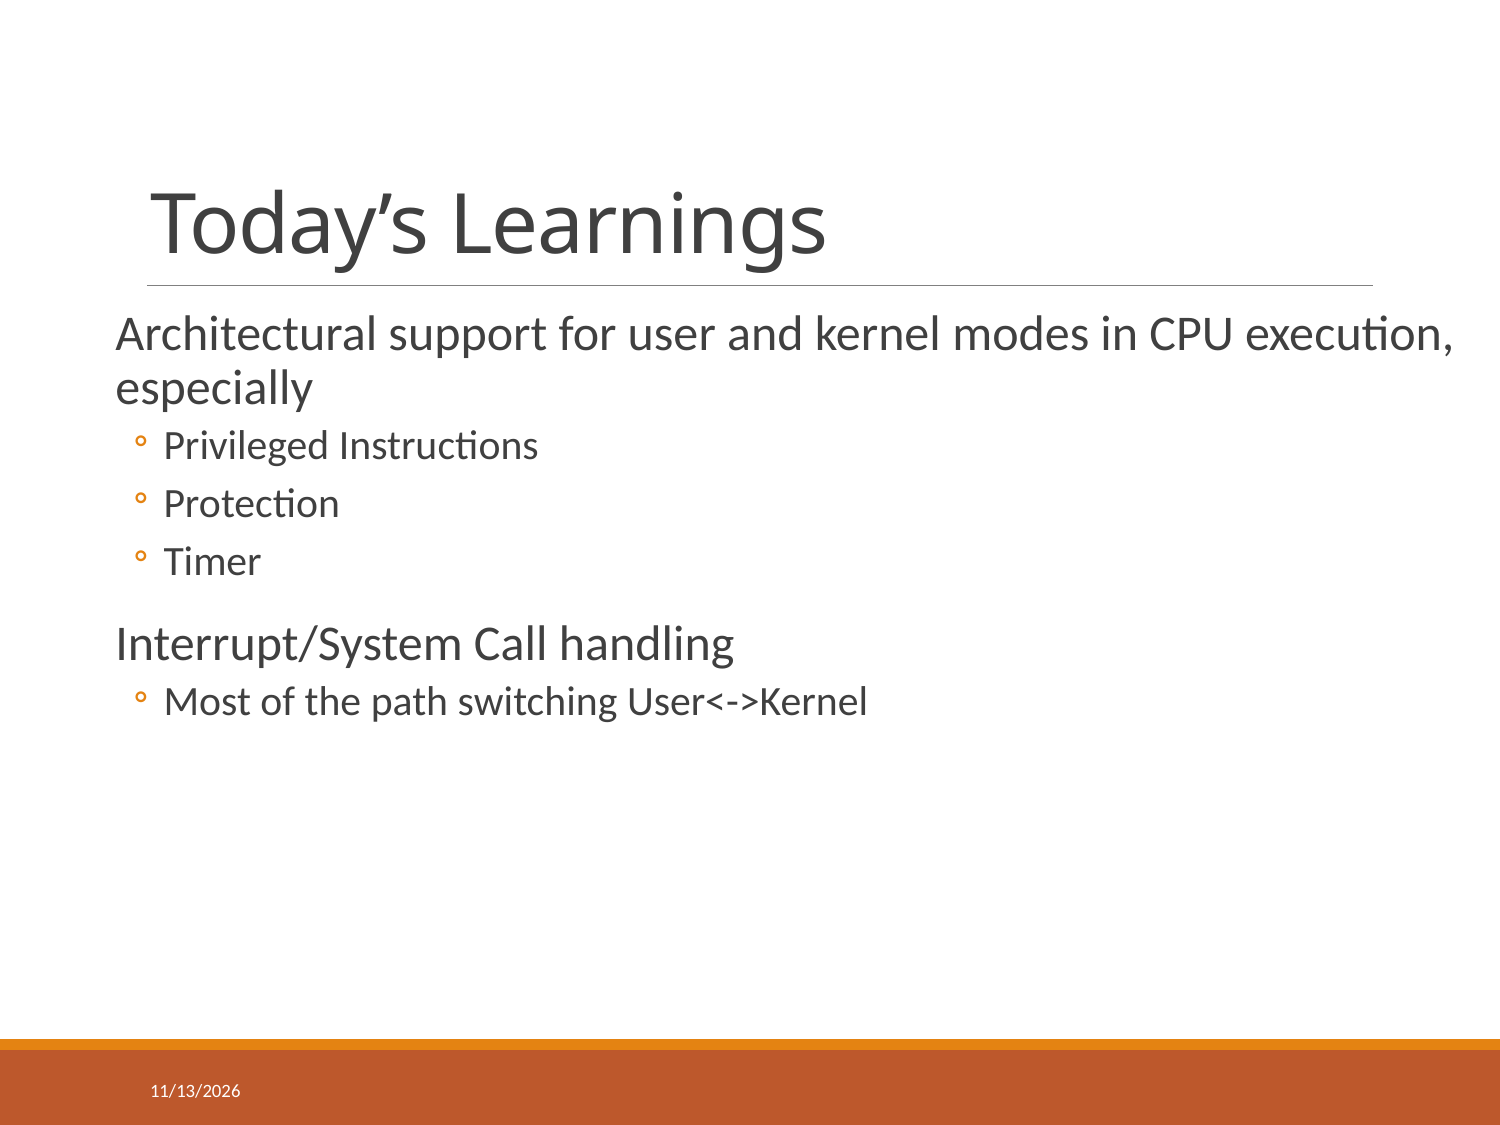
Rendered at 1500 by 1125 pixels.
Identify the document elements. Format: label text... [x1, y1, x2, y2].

title Today’s Learnings [135, 47, 1373, 278]
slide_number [135, 1059, 440, 1120]
list Architectural support for user and kernel modes in CPU execution, especially Privileged Instructions Protection Timer Interrupt/System Call handling Most of the path switching User<->Kernel [100, 299, 1475, 1000]
